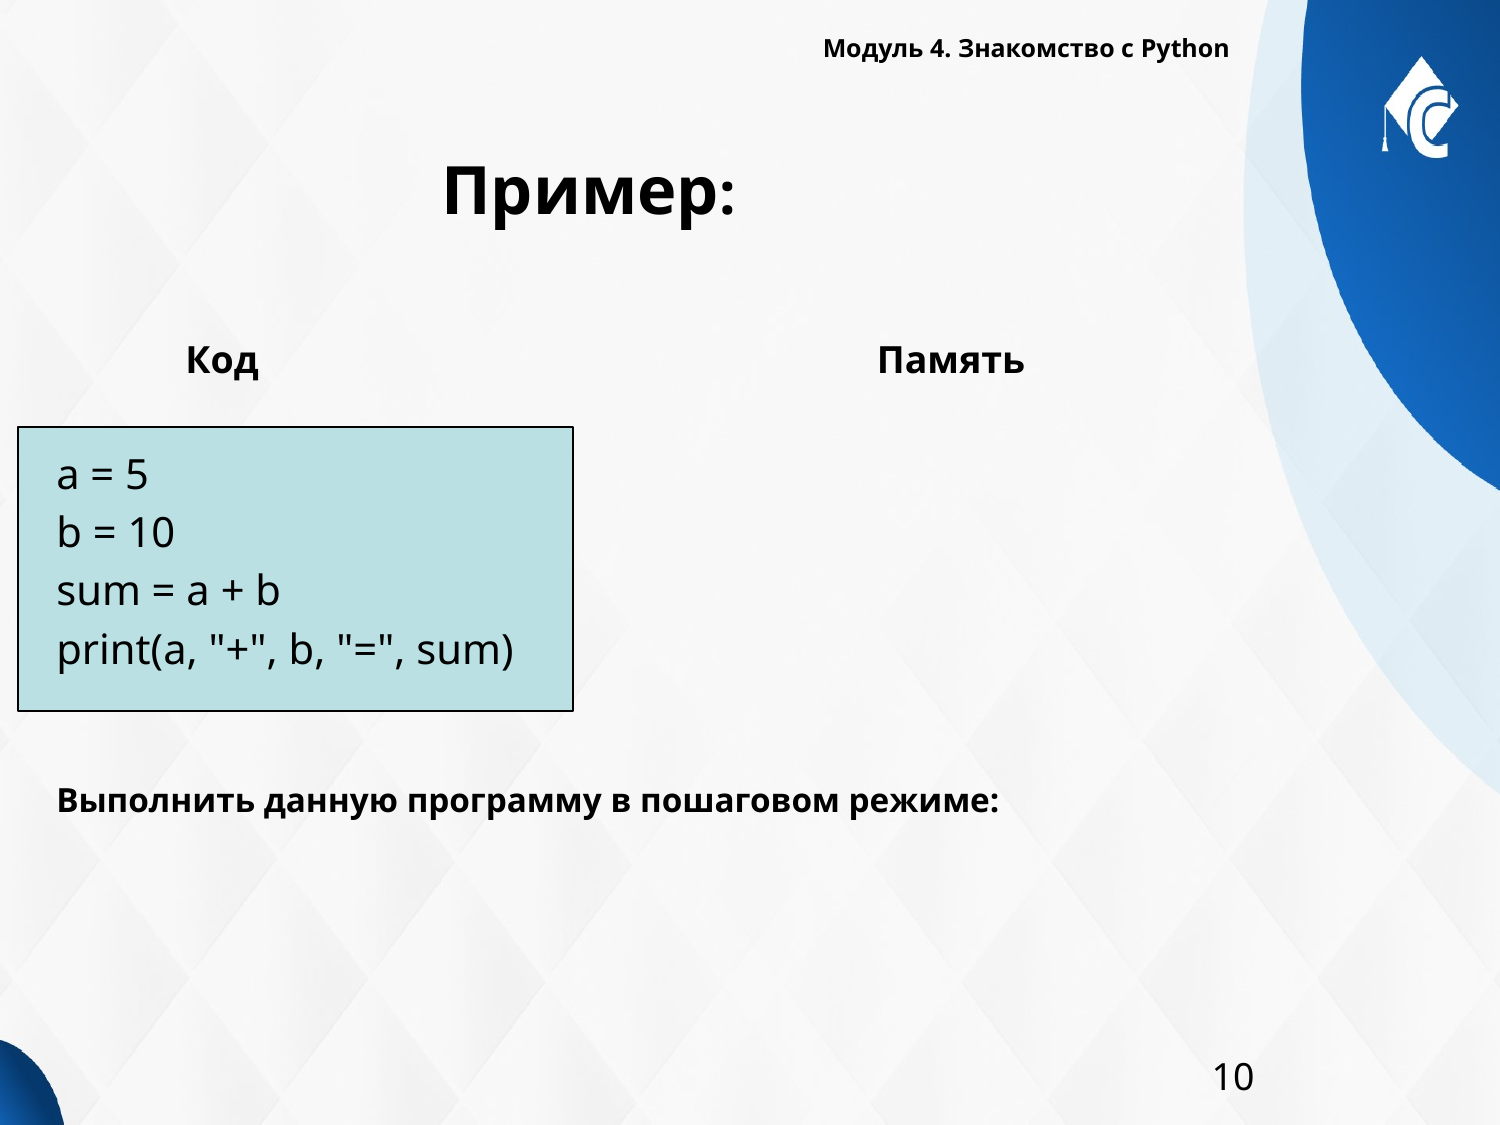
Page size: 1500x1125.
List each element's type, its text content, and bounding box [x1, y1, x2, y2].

picture [0, 0, 1500, 1125]
text_box [17, 427, 41, 711]
text_box Модуль 4. Знакомство с Python [808, 25, 1246, 70]
list a = 5 b = 10 sum = a + b print(a, "+", b, "=", sum) Выполнить данную программу в пошаговом режиме: [41, 391, 1288, 959]
title Пример: [22, 134, 1154, 242]
text_box Код Память [112, 328, 1176, 388]
slide_number 10 [919, 1045, 1270, 1124]
